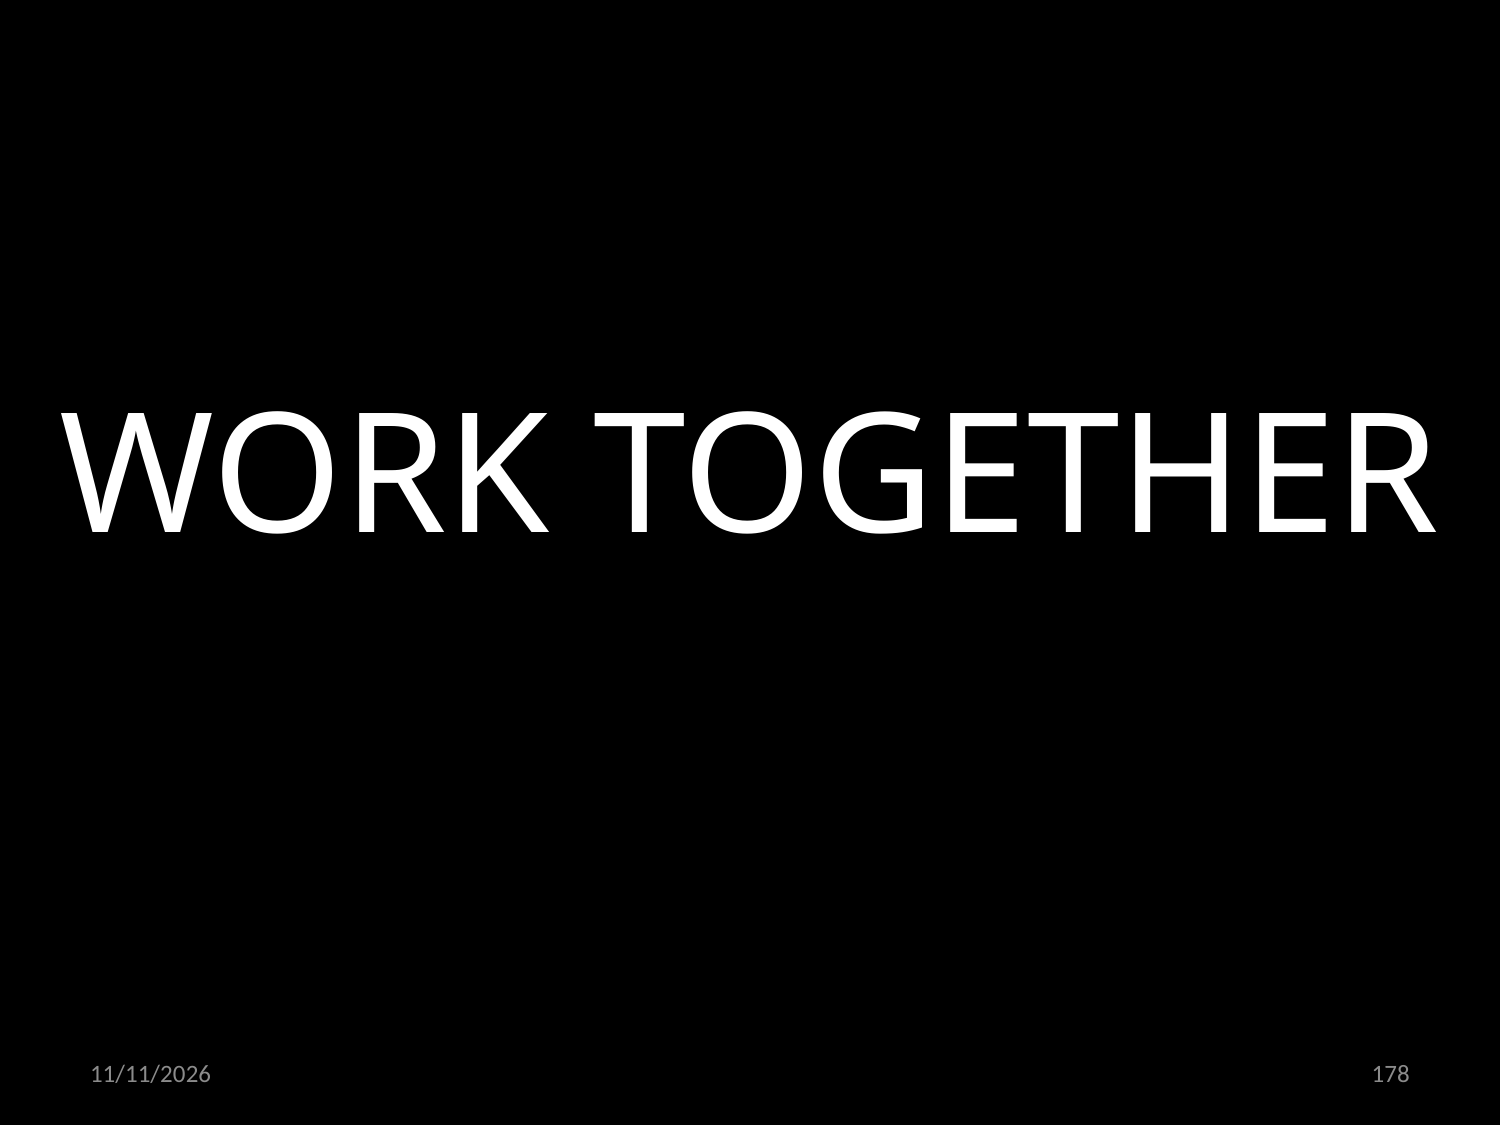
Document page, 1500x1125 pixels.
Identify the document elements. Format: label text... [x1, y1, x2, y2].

slide_number 178 [1074, 1042, 1425, 1103]
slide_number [75, 1042, 425, 1103]
text_box WORK TOGETHER [0, 358, 1500, 461]
